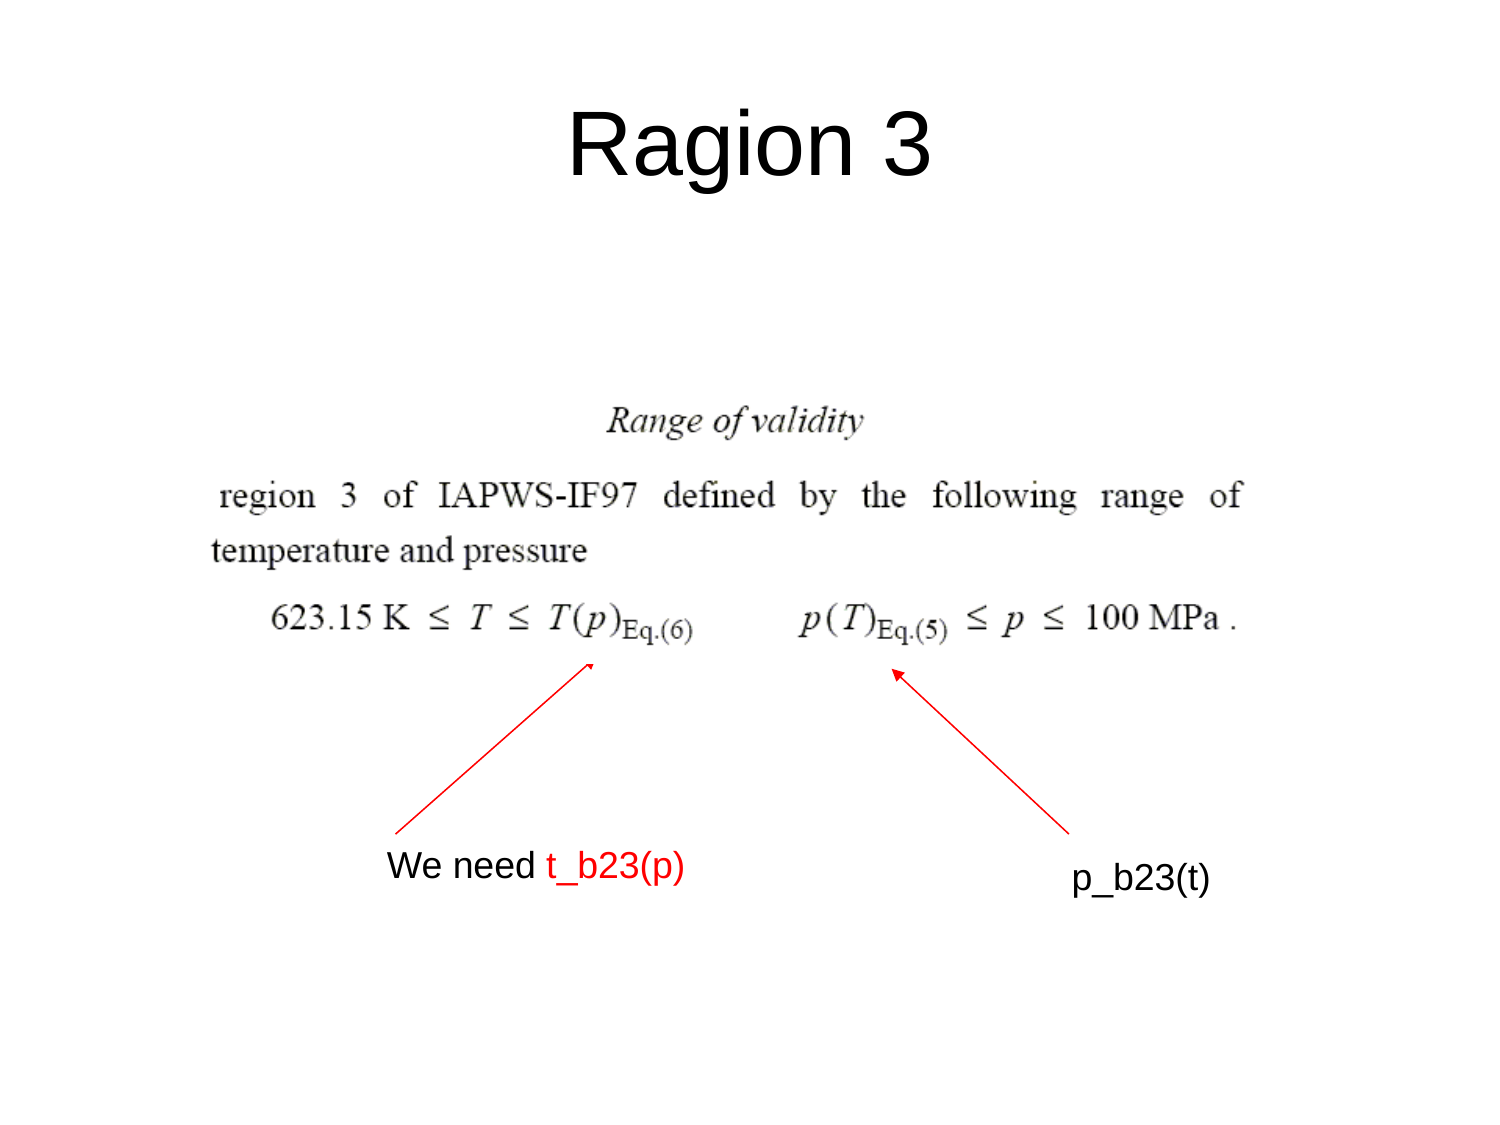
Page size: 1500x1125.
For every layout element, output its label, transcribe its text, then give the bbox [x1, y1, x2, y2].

picture [194, 373, 1269, 665]
text_box [893, 673, 1070, 835]
text_box p_b23(t) [1056, 846, 1294, 906]
title Ragion 3 [75, 45, 1425, 233]
text_box We need t_b23(p) [372, 834, 786, 894]
